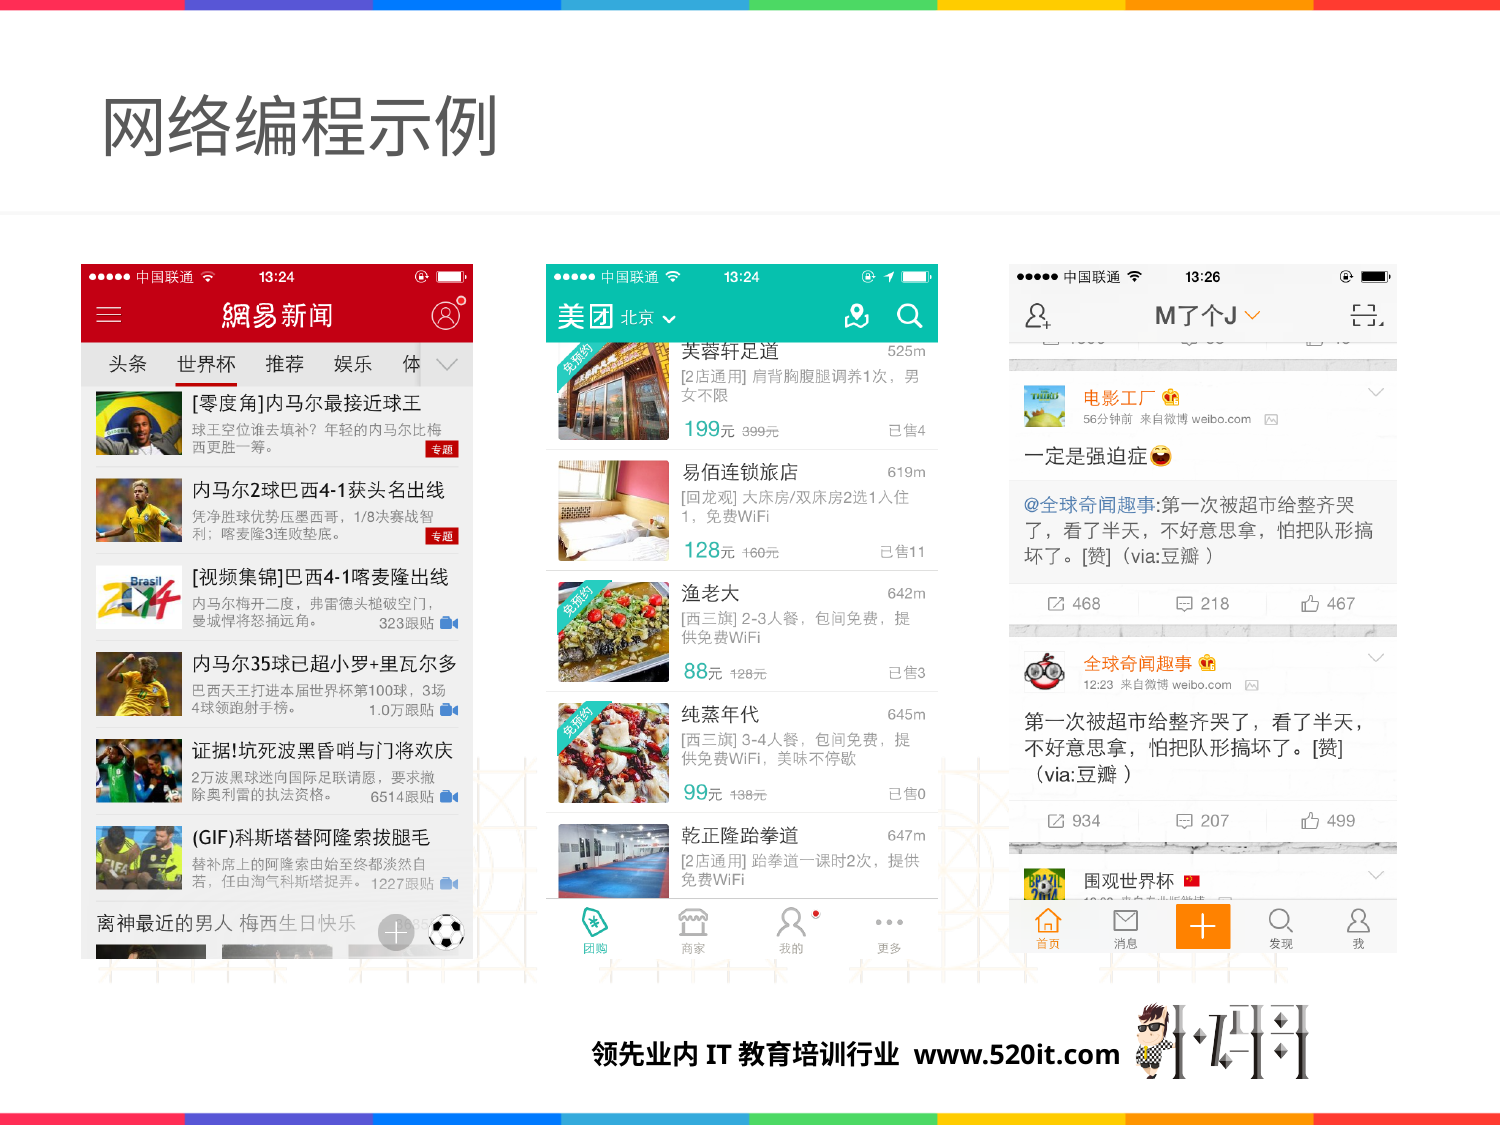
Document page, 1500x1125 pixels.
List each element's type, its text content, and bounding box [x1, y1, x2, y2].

title 网络编程示例 [85, 77, 1419, 214]
picture [0, 215, 1500, 1125]
picture [0, 0, 1500, 211]
